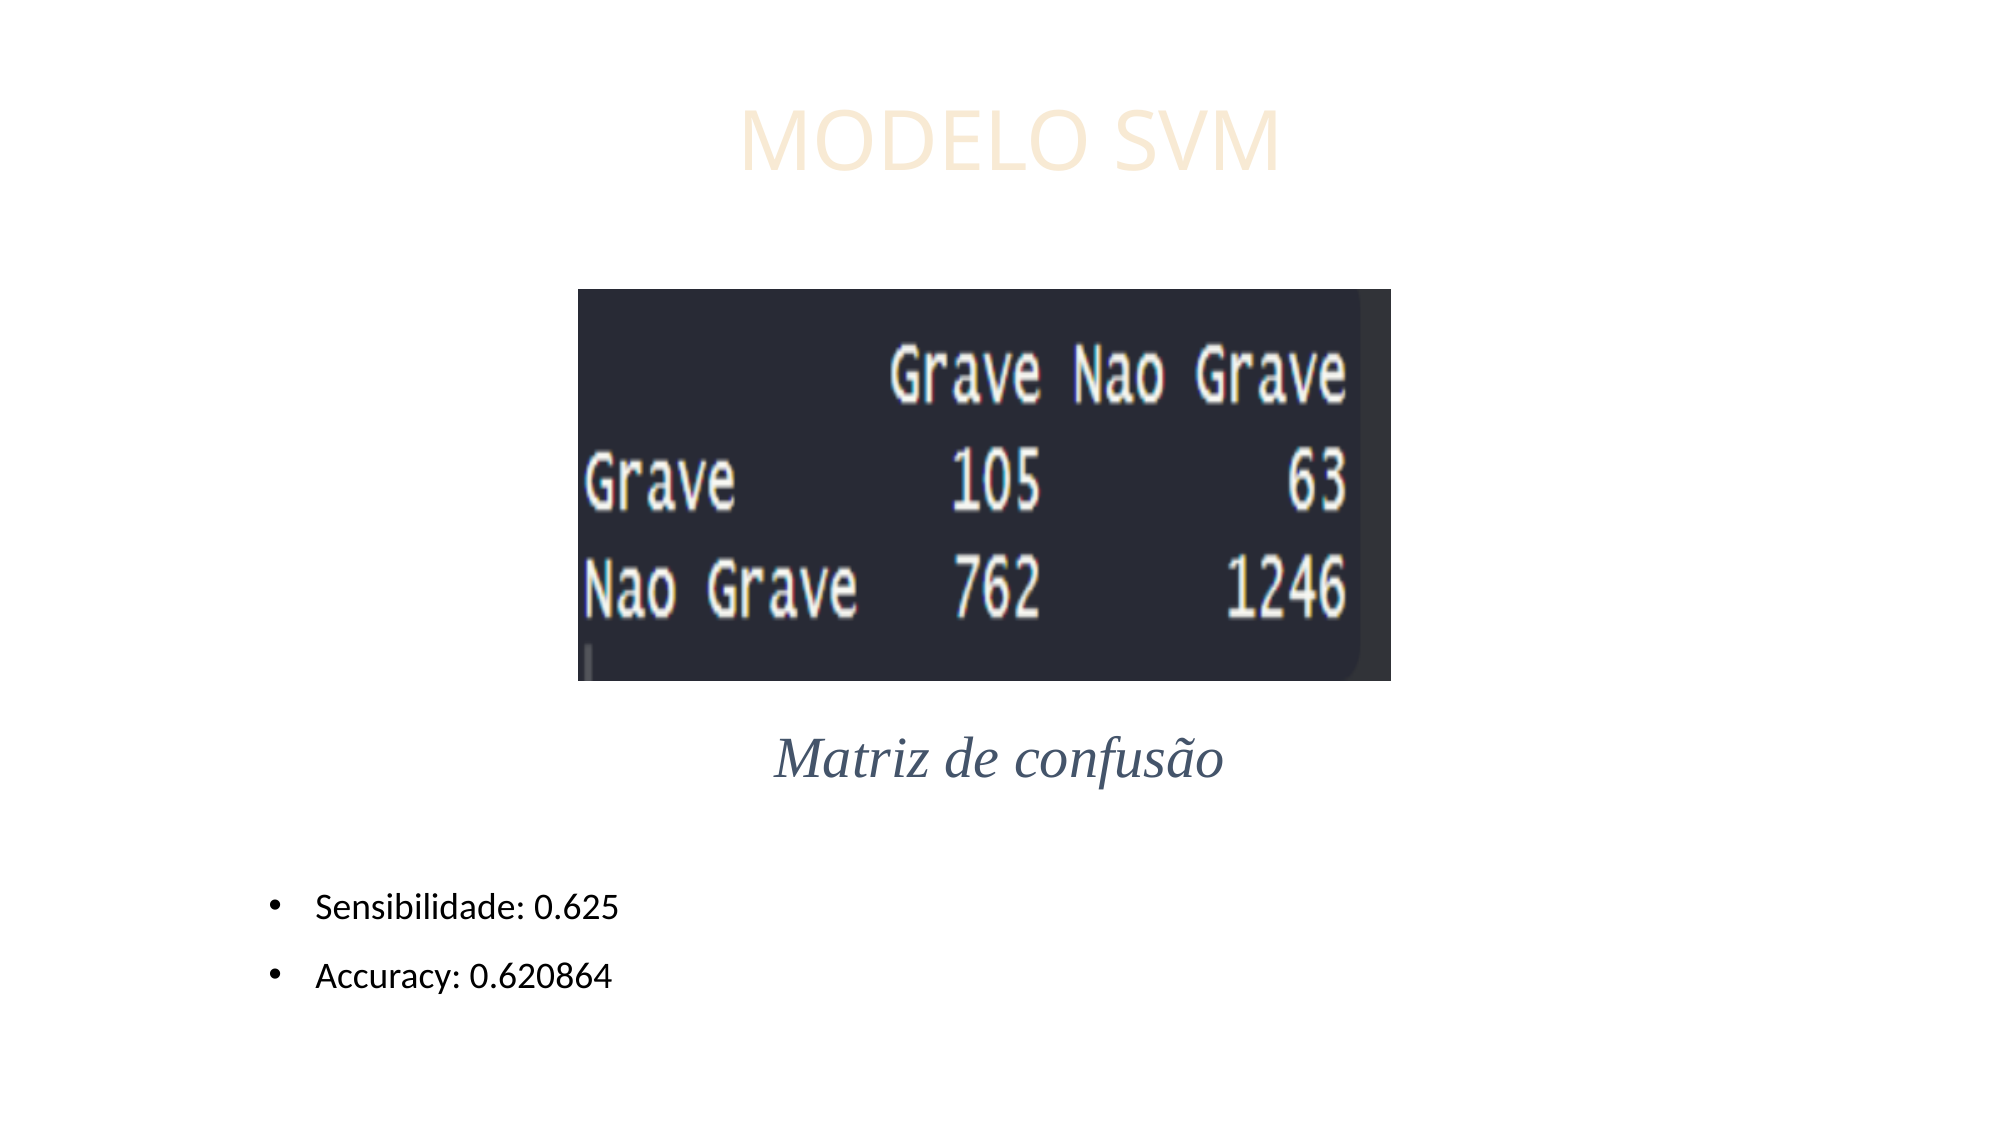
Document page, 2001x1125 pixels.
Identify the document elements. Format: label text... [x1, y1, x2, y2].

text_box Matriz de confusão Sensibilidade: 0.625 Accuracy: 0.620864 [268, 714, 1732, 1052]
picture [578, 289, 1391, 681]
title Modelo SVM [484, 98, 1516, 210]
